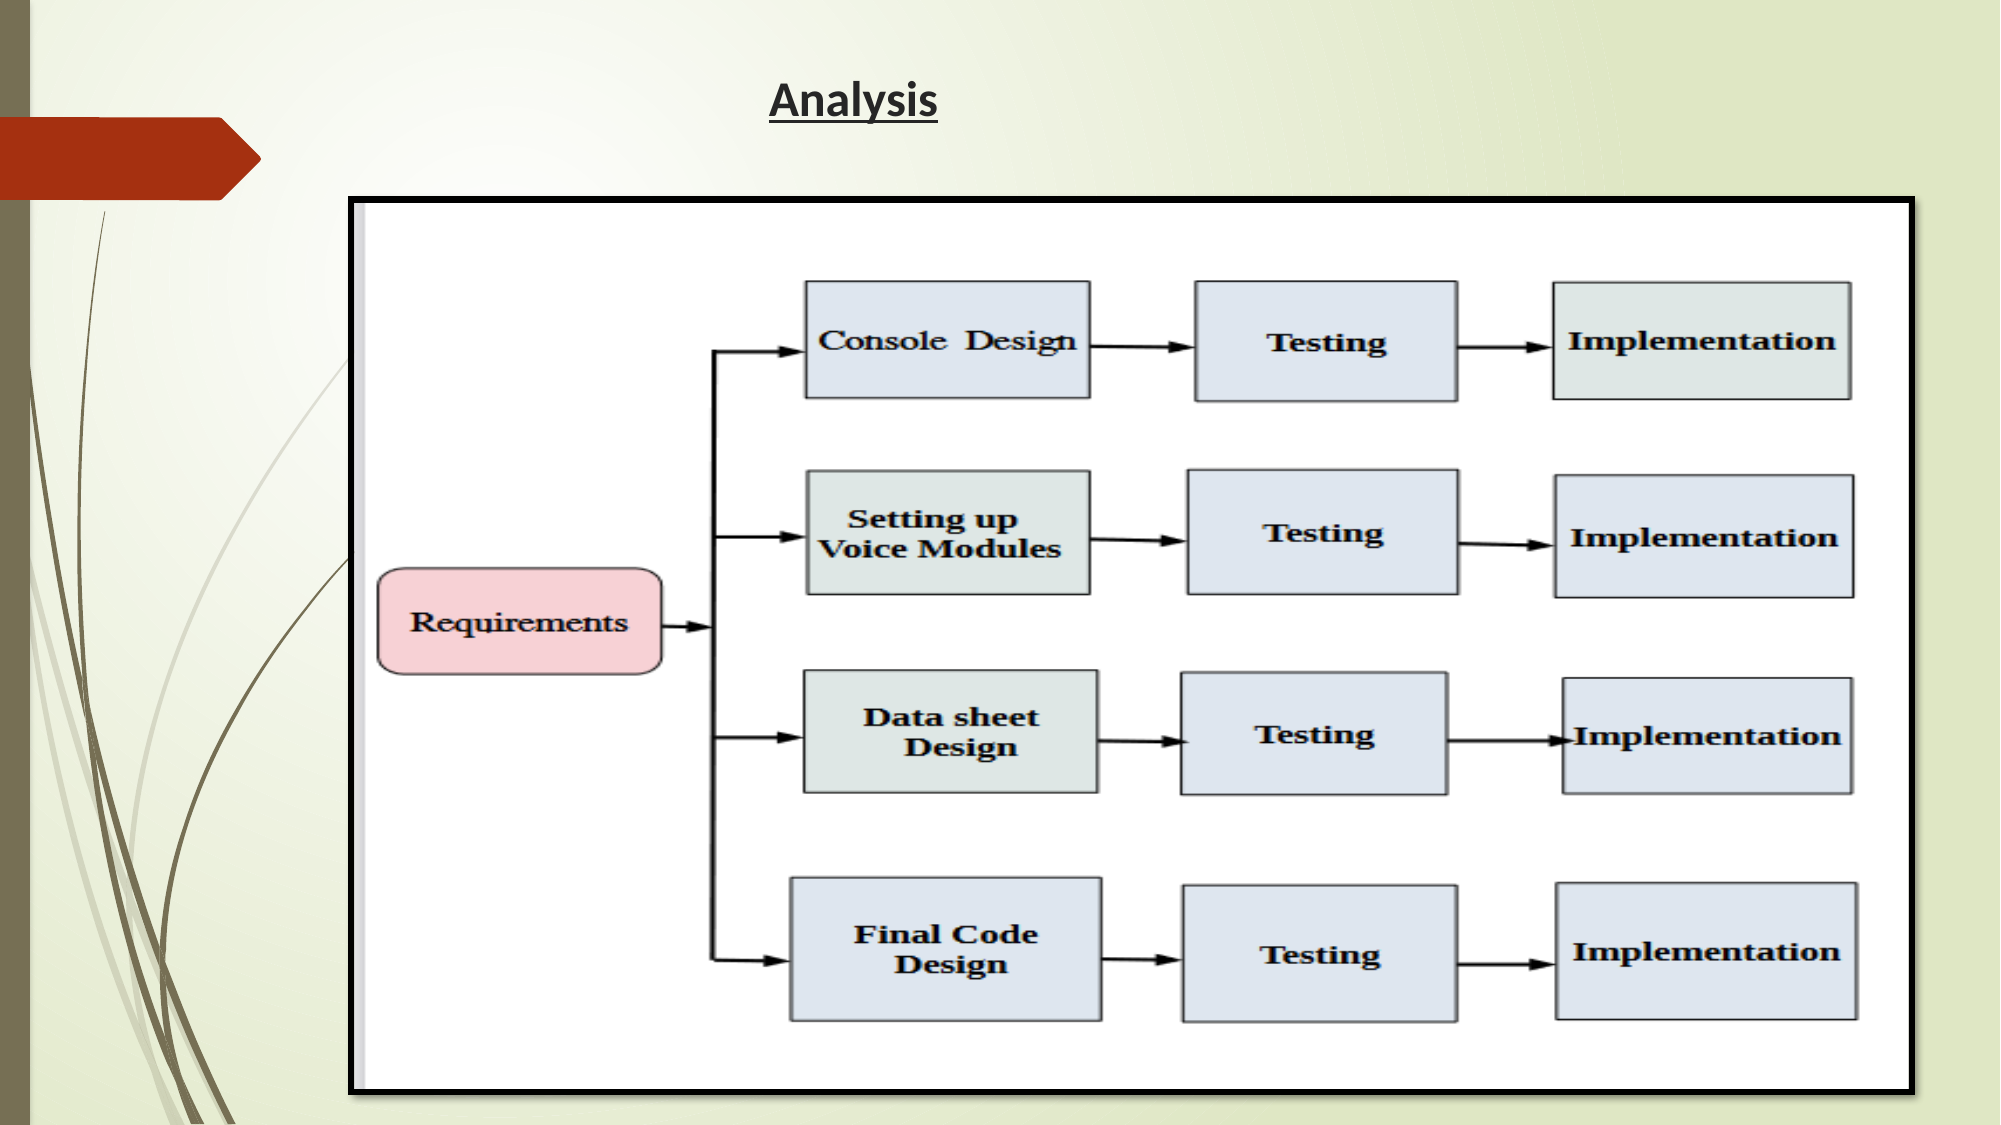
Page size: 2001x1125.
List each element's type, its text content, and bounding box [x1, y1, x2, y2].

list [354, 202, 1909, 1090]
title Analysis [753, 59, 2000, 190]
